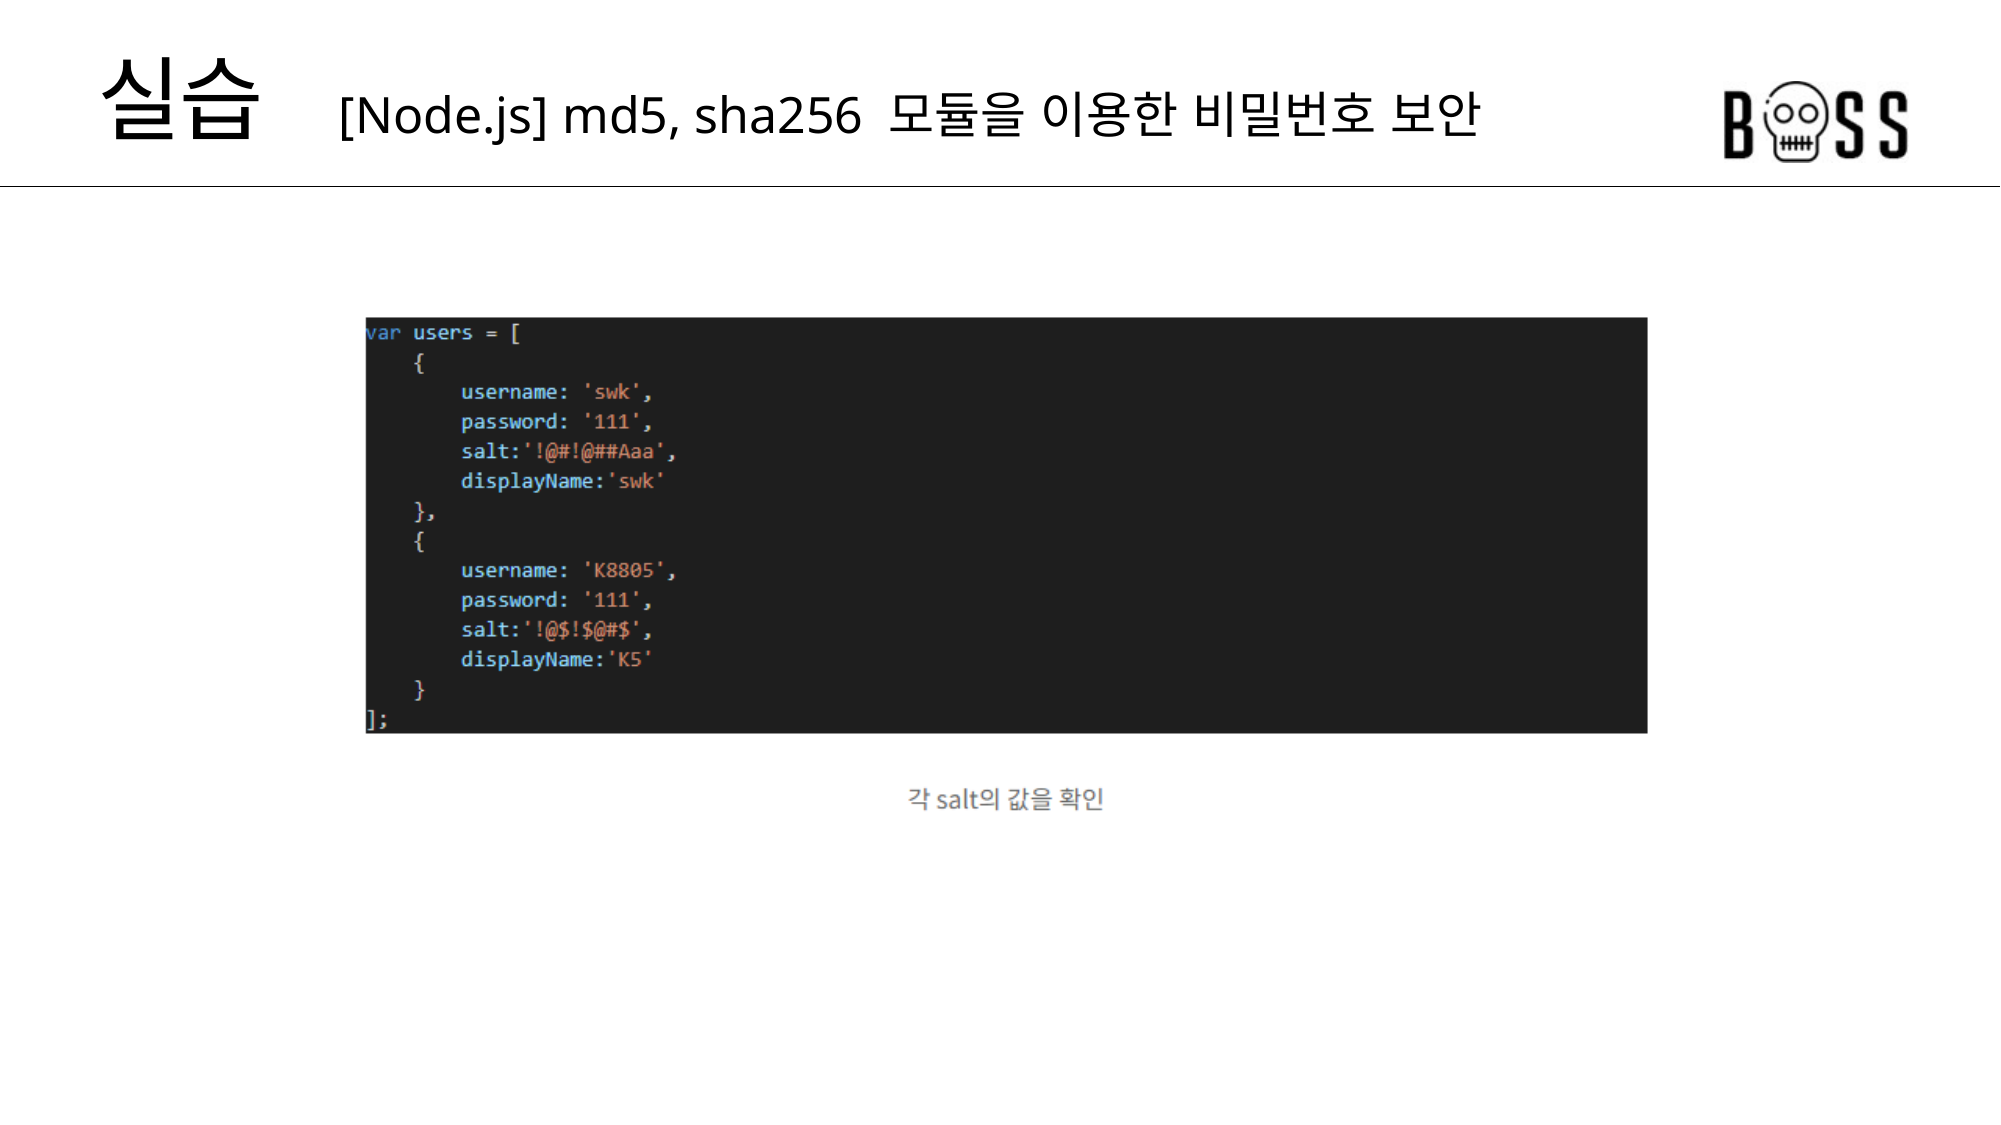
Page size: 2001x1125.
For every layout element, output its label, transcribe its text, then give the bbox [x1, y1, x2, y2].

picture [27, 288, 1973, 837]
picture [1723, 81, 1909, 163]
title 실습 [Node.js] md5, sha256 모듈을 이용한 비밀번호 보안 [95, 39, 1575, 230]
